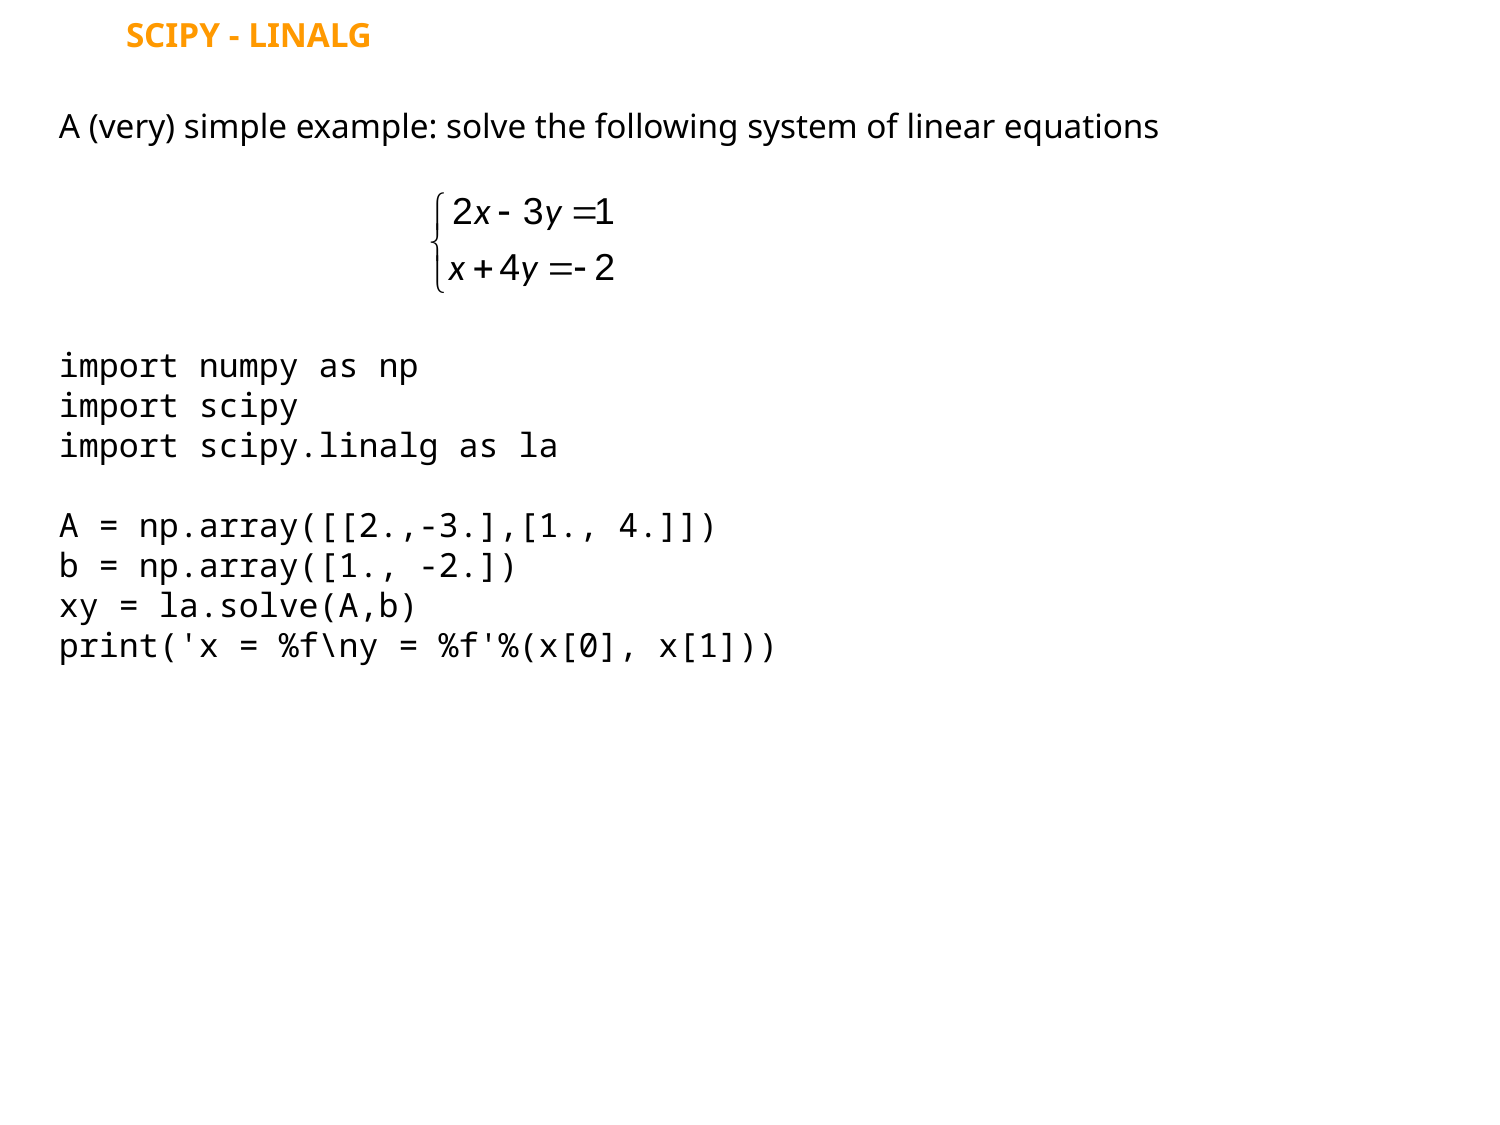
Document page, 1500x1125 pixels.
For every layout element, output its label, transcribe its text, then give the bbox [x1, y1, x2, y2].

text_box SCIPY - LINALG [8, 0, 388, 70]
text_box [421, 184, 623, 304]
text_box A (very) simple example: solve the following system of linear equations import numpy as np import scipy import scipy.linalg as la A = np.array([[2.,-3.],[1., 4.]]) b = np.array([1., -2.]) xy = la.solve(A,b) print('x = %f\ny = %f'%(x[0], x[1])) [0, 90, 1500, 1125]
